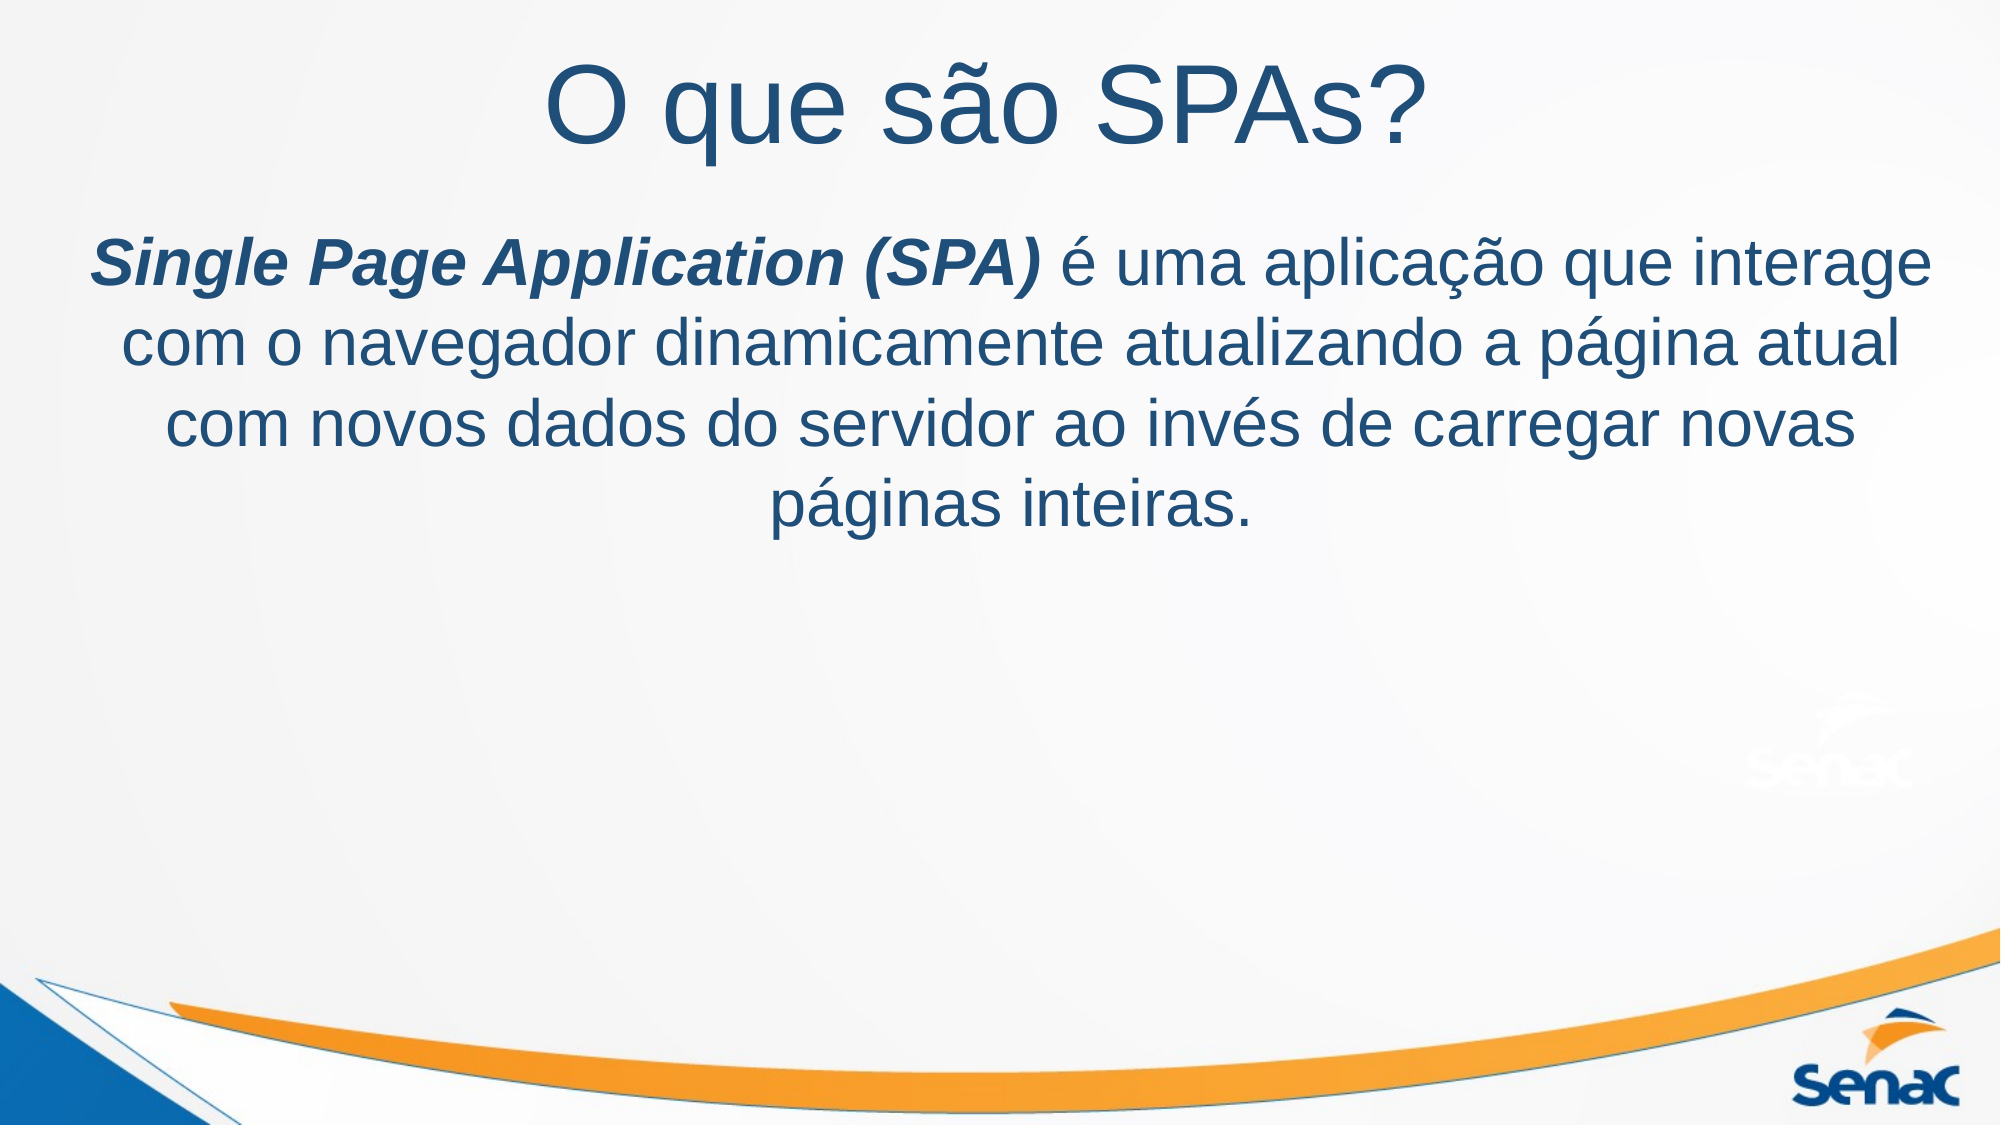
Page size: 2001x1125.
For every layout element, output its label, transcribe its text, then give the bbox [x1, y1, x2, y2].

text_box O que são SPAs? [0, 36, 1973, 178]
picture [0, 0, 2001, 1125]
text_box Single Page Application (SPA) é uma aplicação que interage com o navegador dinamicamente atualizando a página atual com novos dados do servidor ao invés de carregar novas páginas inteiras. [52, 211, 1972, 926]
